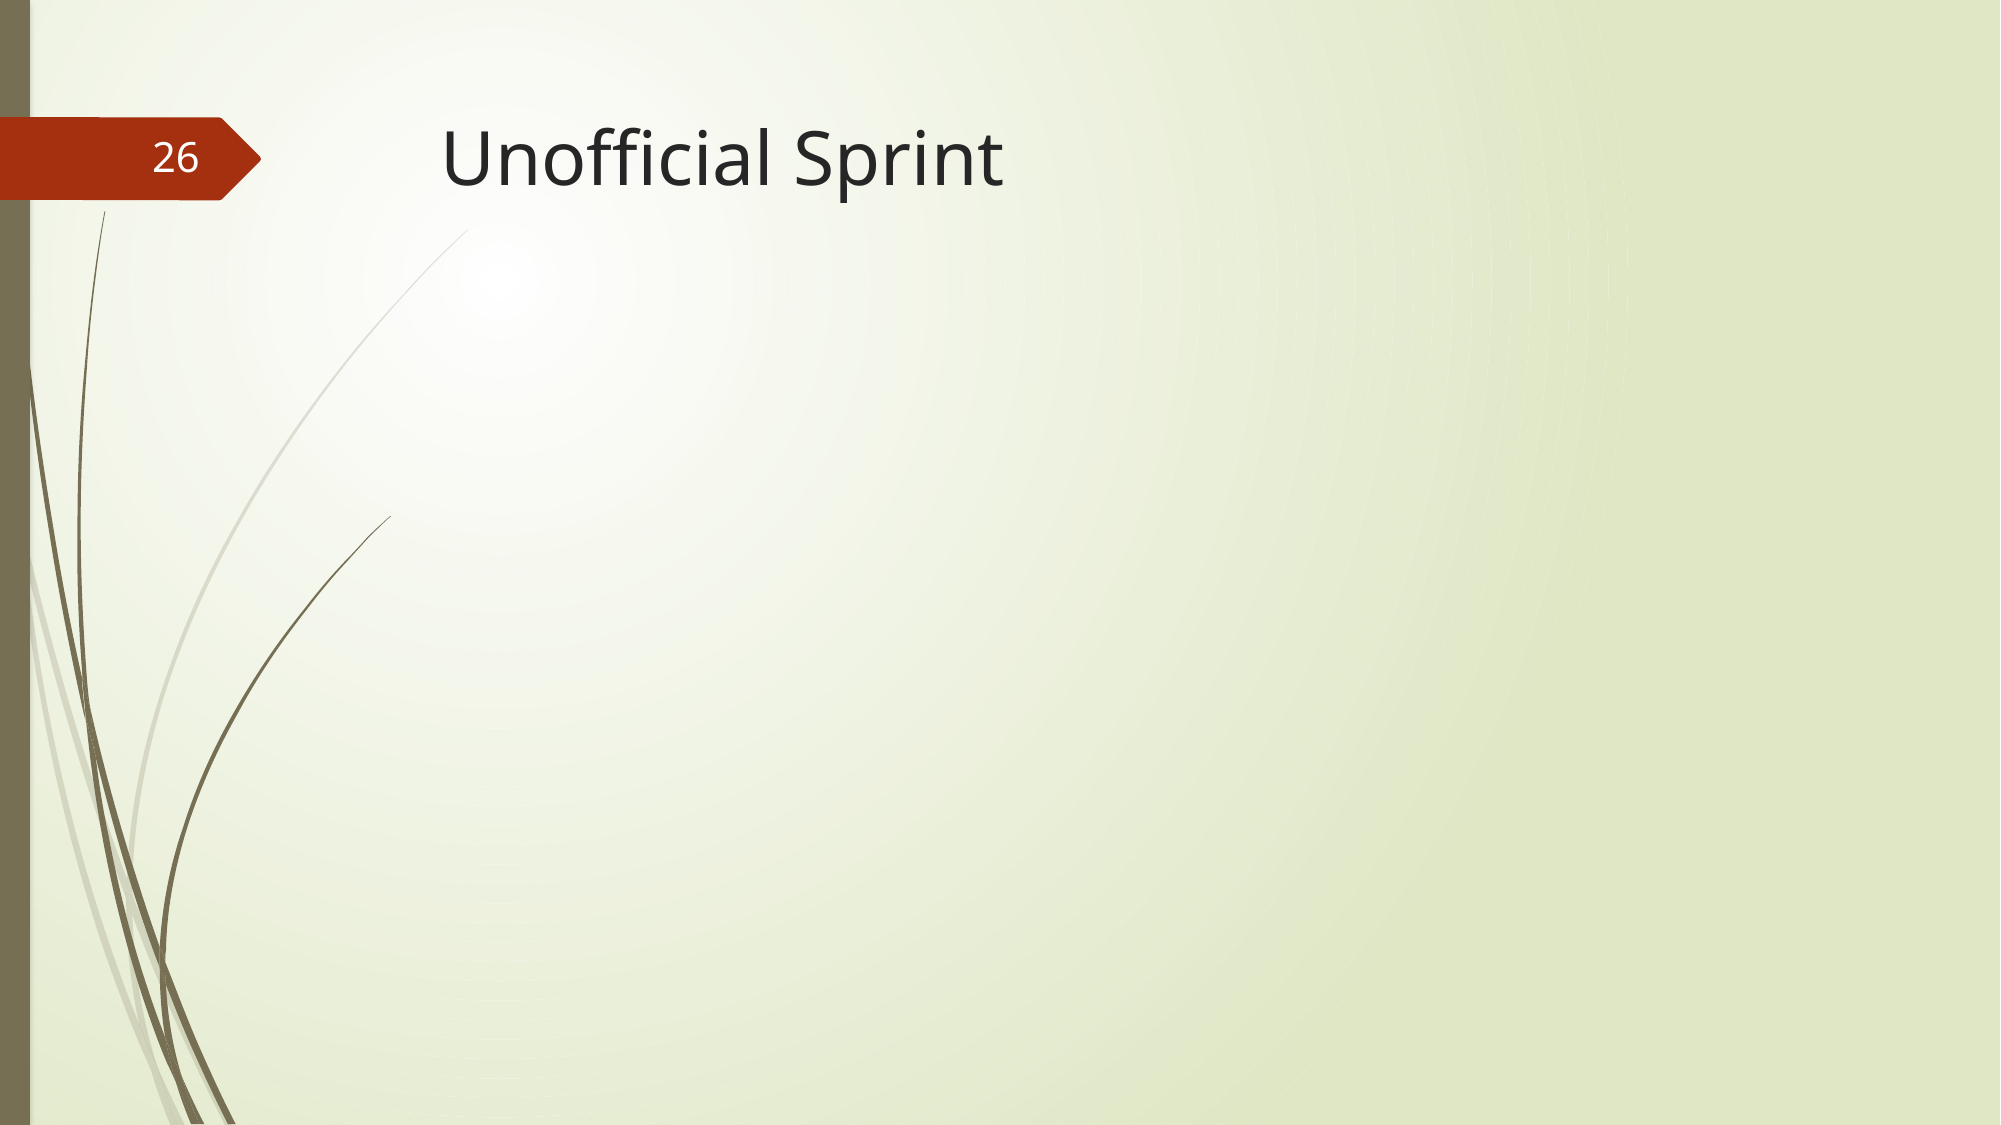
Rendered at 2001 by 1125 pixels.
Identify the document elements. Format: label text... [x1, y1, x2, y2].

slide_number 26 [87, 129, 216, 190]
title Unofficial Sprint [425, 102, 1888, 313]
